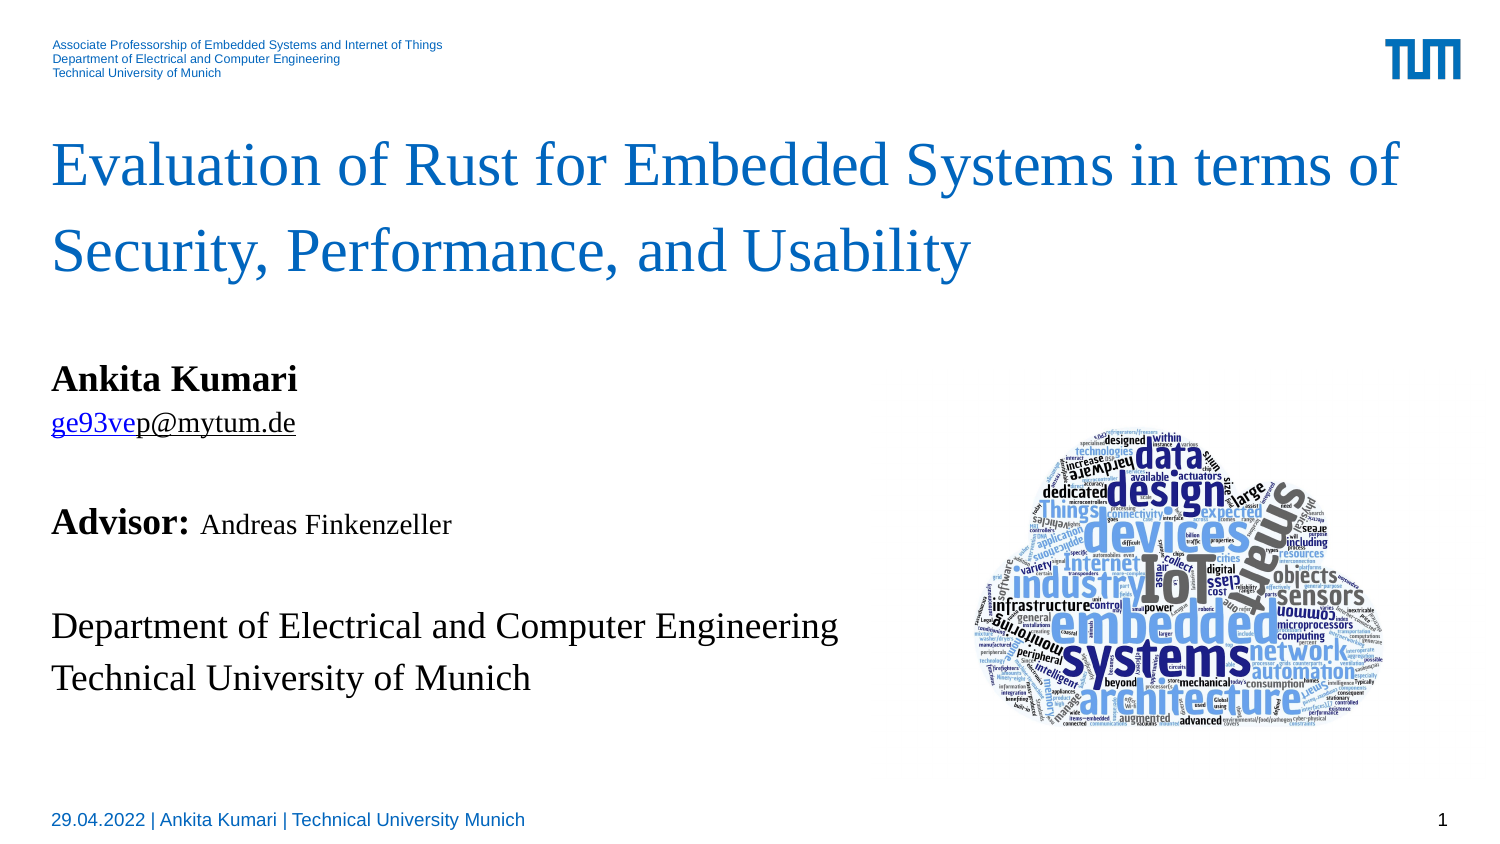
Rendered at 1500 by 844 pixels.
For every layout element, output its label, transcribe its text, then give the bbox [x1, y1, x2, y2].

footer 29.04.2022 | Ankita Kumari | Technical University Munich [51, 796, 1111, 842]
picture [1351, 0, 1500, 119]
slide_number 1 [1111, 796, 1448, 842]
picture [871, 368, 1486, 779]
title Evaluation of Rust for Embedded Systems in terms of Security, Performance, and Usability Ankita Kumari ge93vep@mytum.de Advisor: Andreas Finkenzeller Department of Electrical and Computer Engineering Technical University of Munich [51, 111, 1440, 741]
